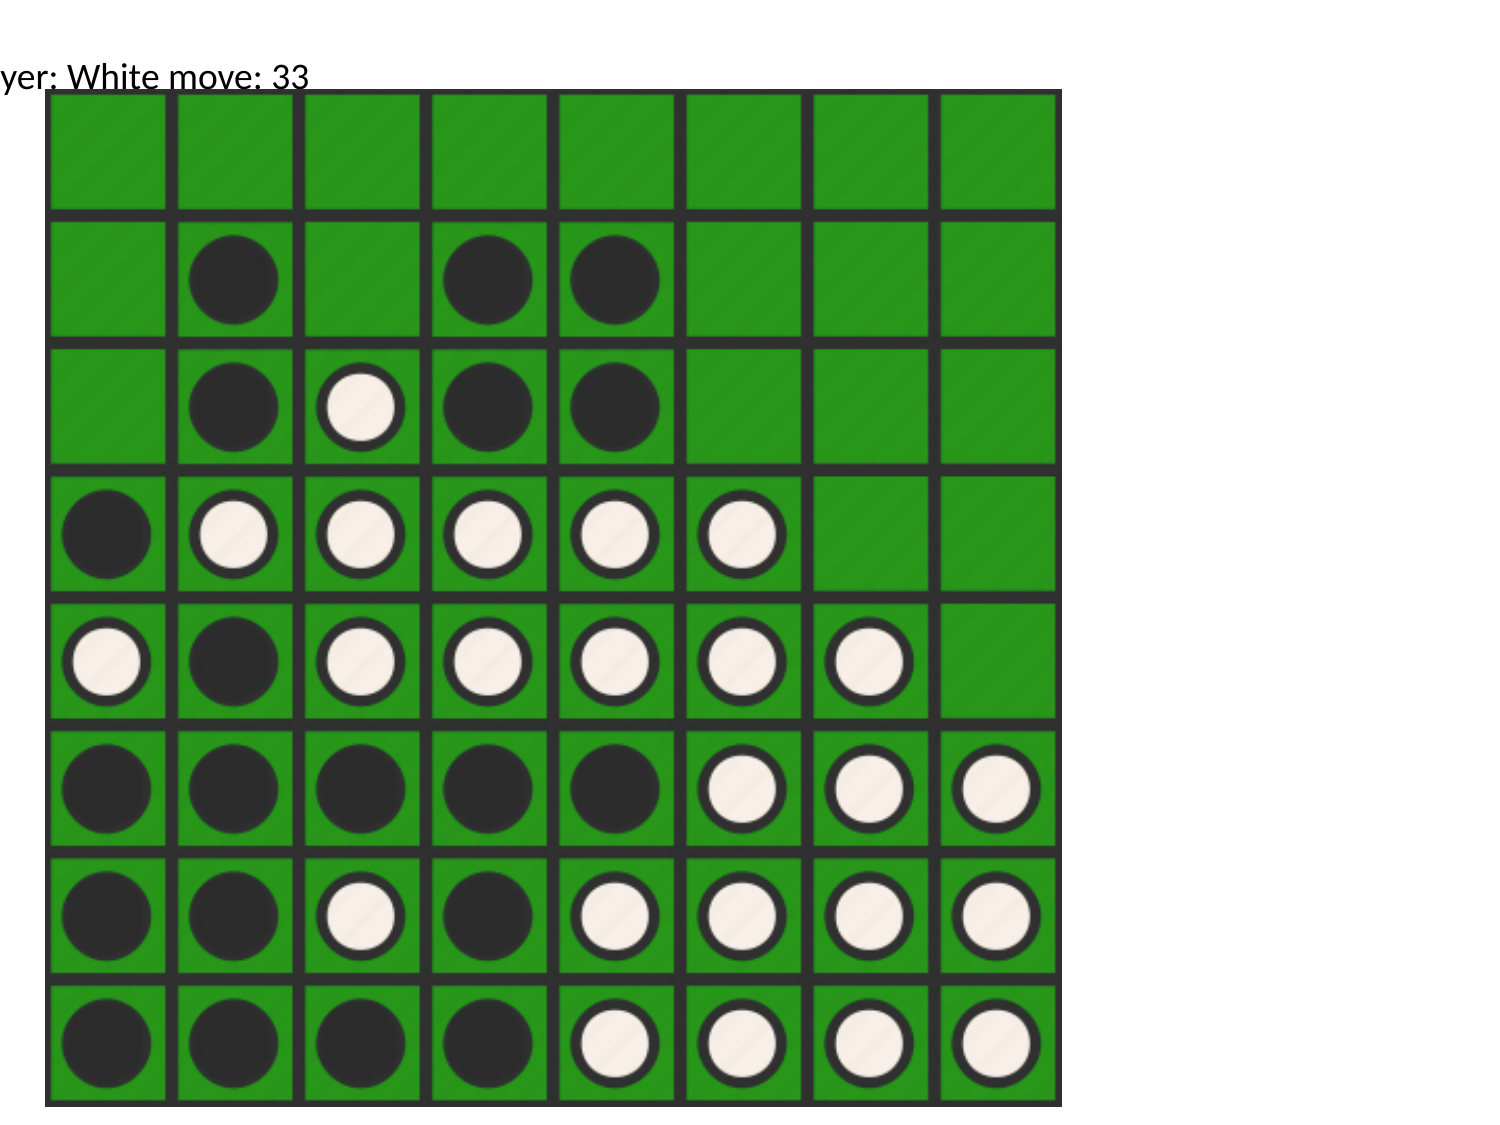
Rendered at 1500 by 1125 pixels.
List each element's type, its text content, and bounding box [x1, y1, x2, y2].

picture [44, 89, 1062, 1107]
text_box turn: 40 player: White move: 33 [0, 44, 325, 105]
